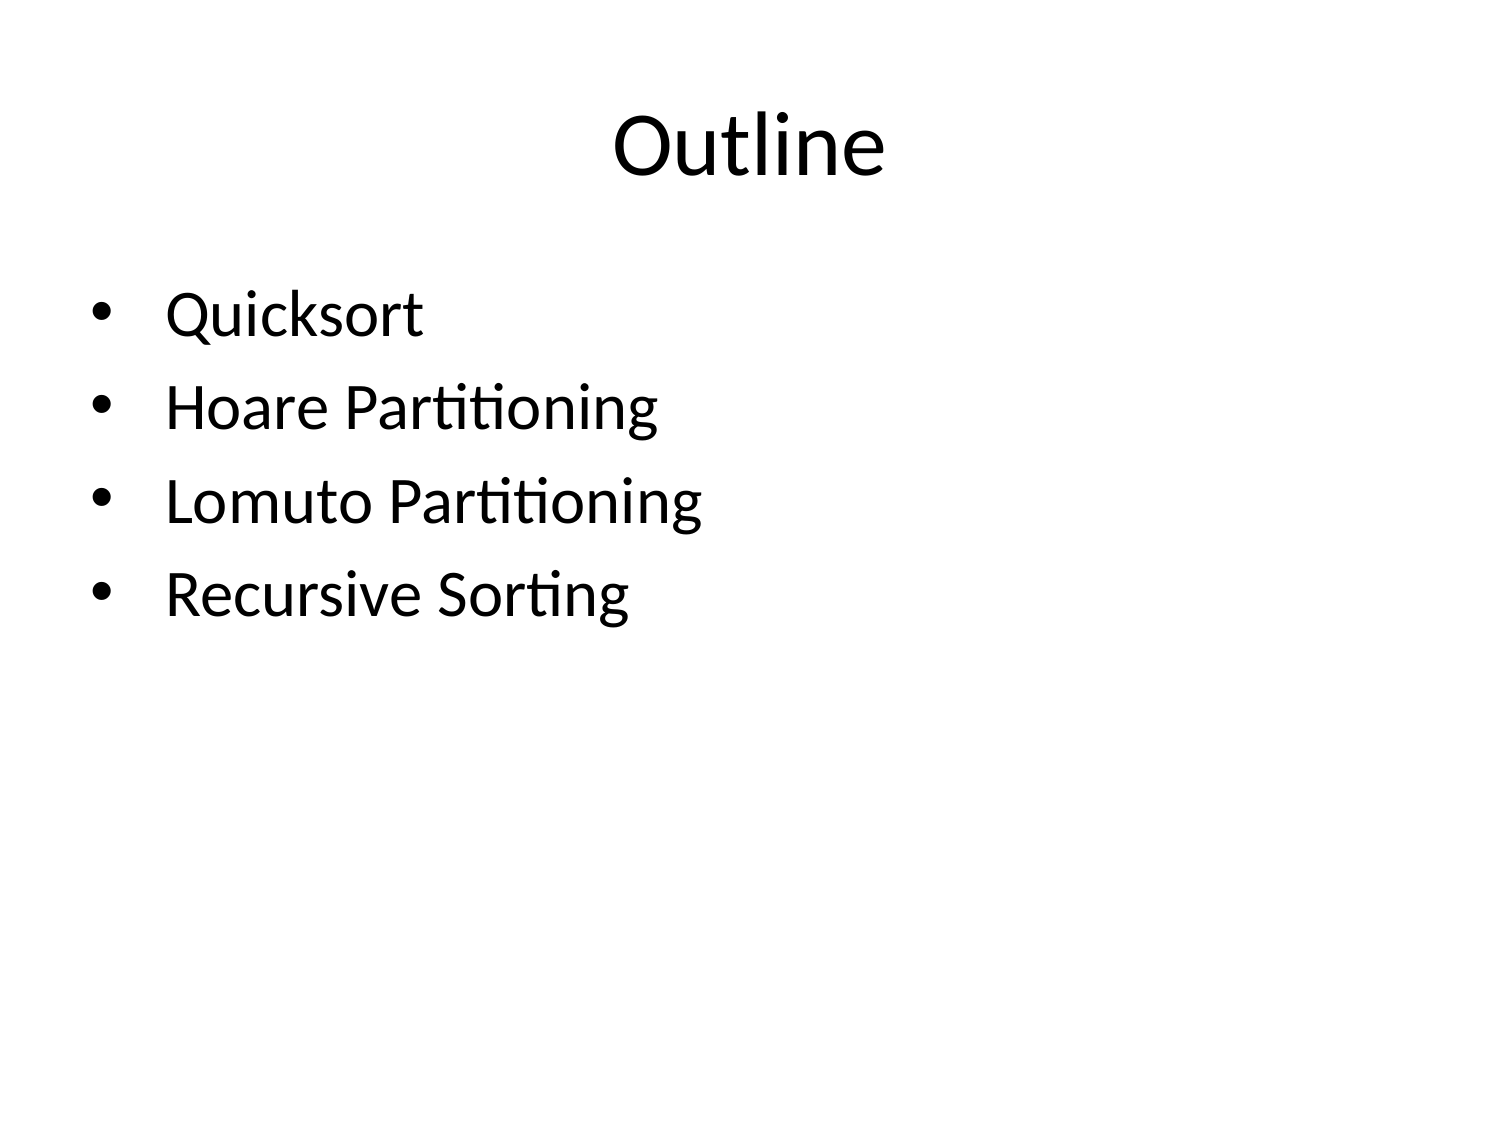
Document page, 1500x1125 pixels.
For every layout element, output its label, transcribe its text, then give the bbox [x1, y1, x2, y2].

title Outline [75, 45, 1425, 233]
list Quicksort Hoare Partitioning Lomuto Partitioning Recursive Sorting [75, 262, 1425, 1005]
